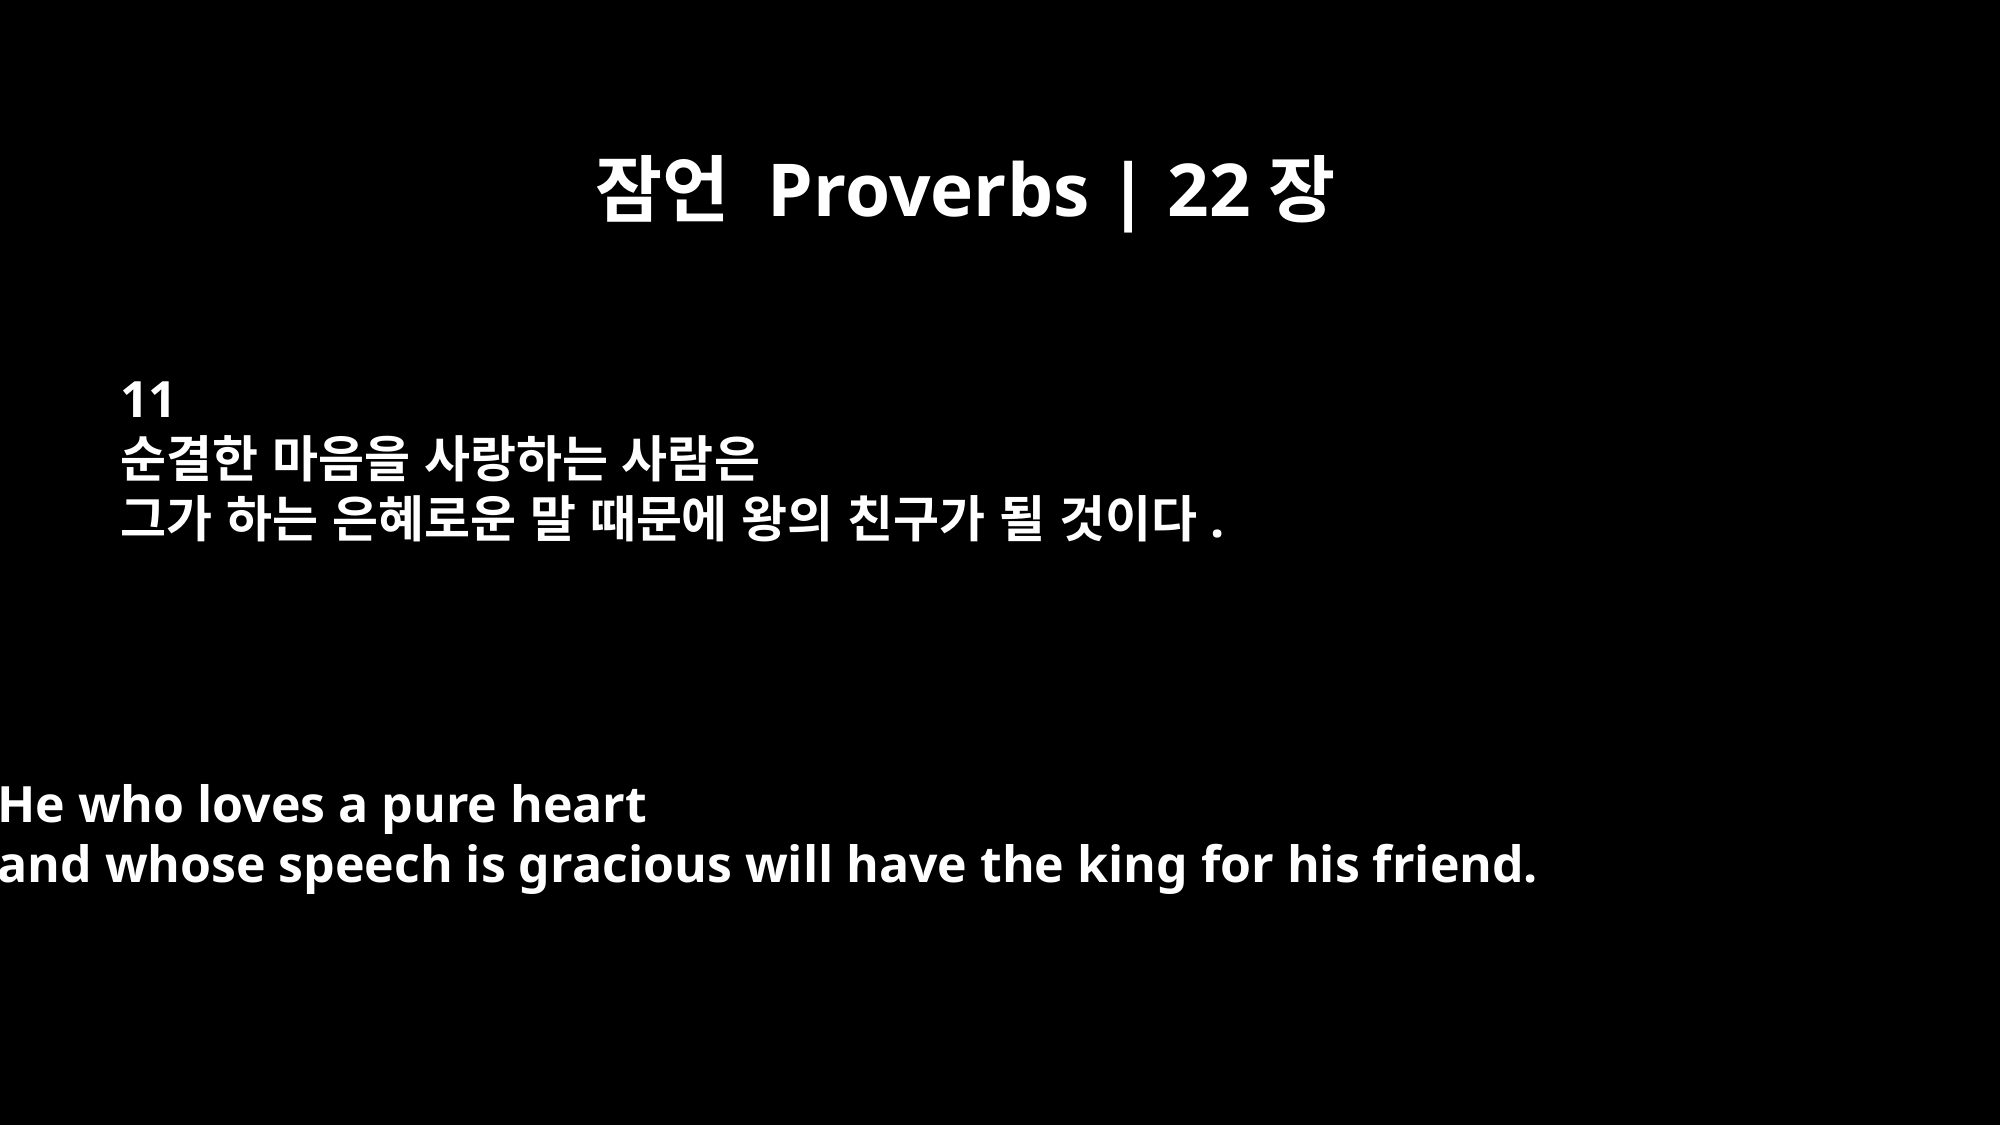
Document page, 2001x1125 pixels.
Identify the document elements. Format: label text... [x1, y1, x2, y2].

text_box He who loves a pure heart and whose speech is gracious will have the king for his friend. [0, 764, 1554, 900]
text_box 11 순결한 마음을 사랑하는 사람은 그가 하는 은혜로운 말 때문에 왕의 친구가 될 것이다. [105, 359, 1240, 555]
text_box 잠언 Proverbs | 22장 [580, 136, 1352, 239]
